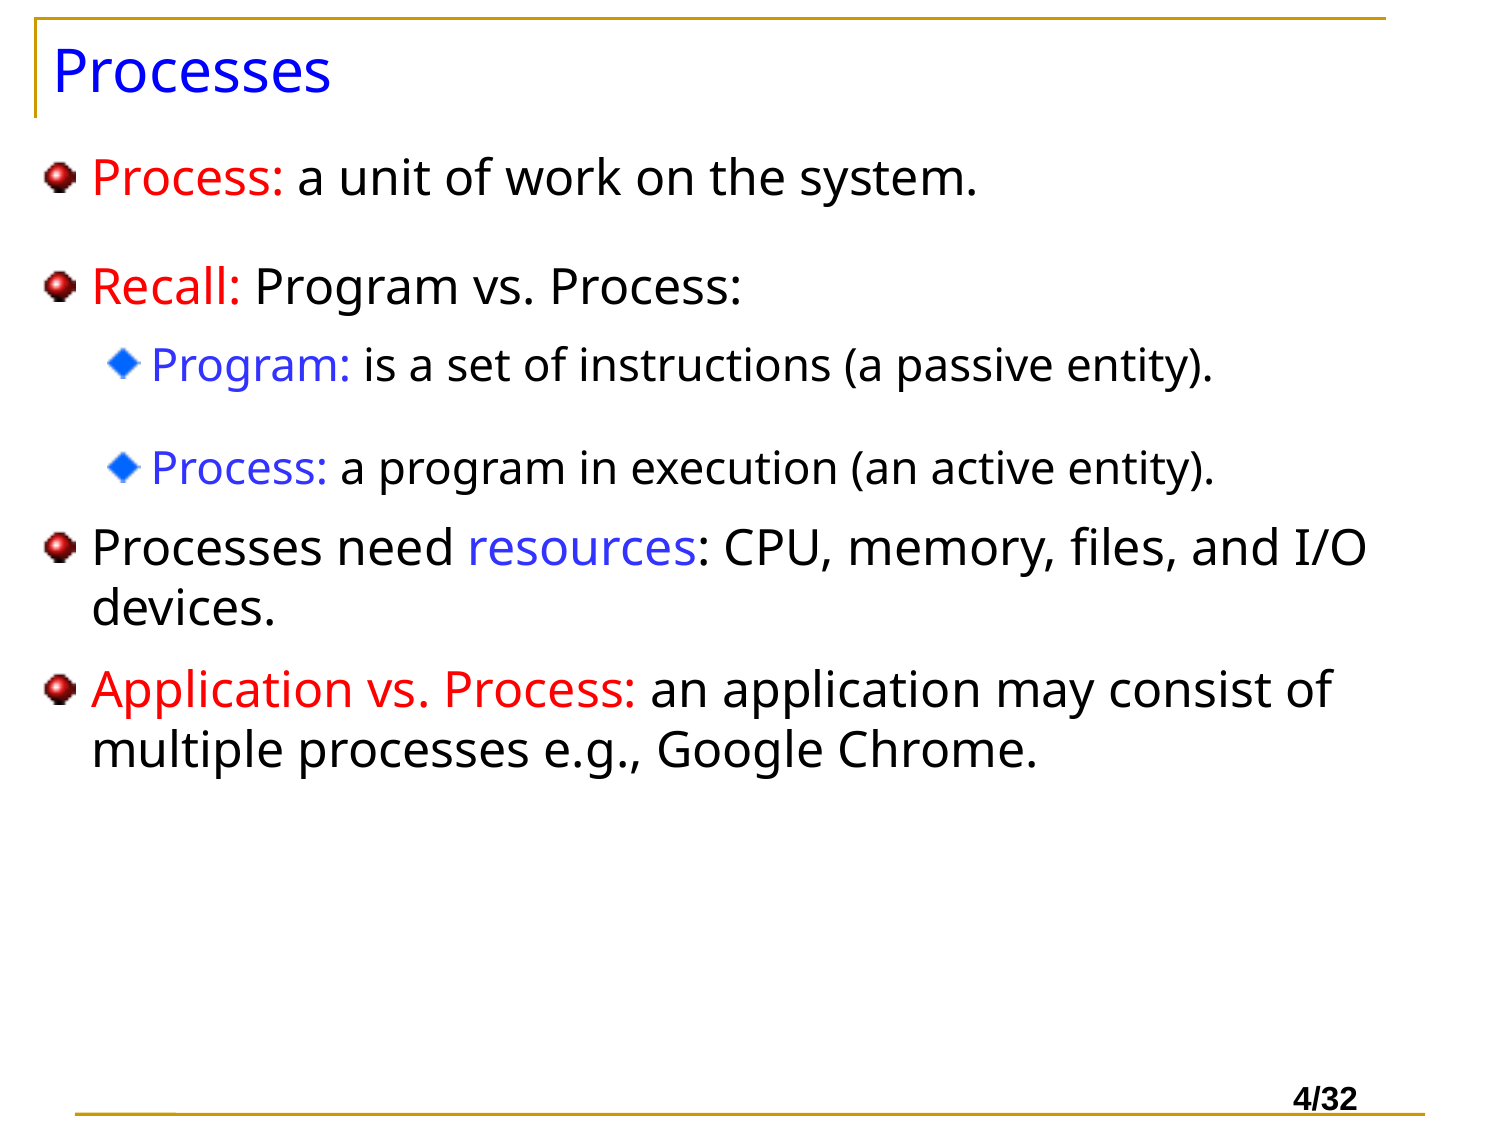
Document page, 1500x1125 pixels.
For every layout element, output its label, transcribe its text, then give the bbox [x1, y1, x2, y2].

title Processes [37, 24, 1388, 137]
picture [39, 266, 76, 302]
picture [39, 157, 76, 193]
picture [39, 669, 76, 705]
picture [107, 450, 141, 483]
picture [39, 527, 76, 563]
picture [107, 346, 141, 379]
list Process: a unit of work on the system. Recall: Program vs. Process: Program: is a set of instructions (a passive entity). Process: a program in execution (an active entity). Processes need resources: CPU, memory, files, and I/O devices. Application vs. Process: an application may consist of multiple processes e.g., Google Chrome. [24, 137, 1438, 881]
